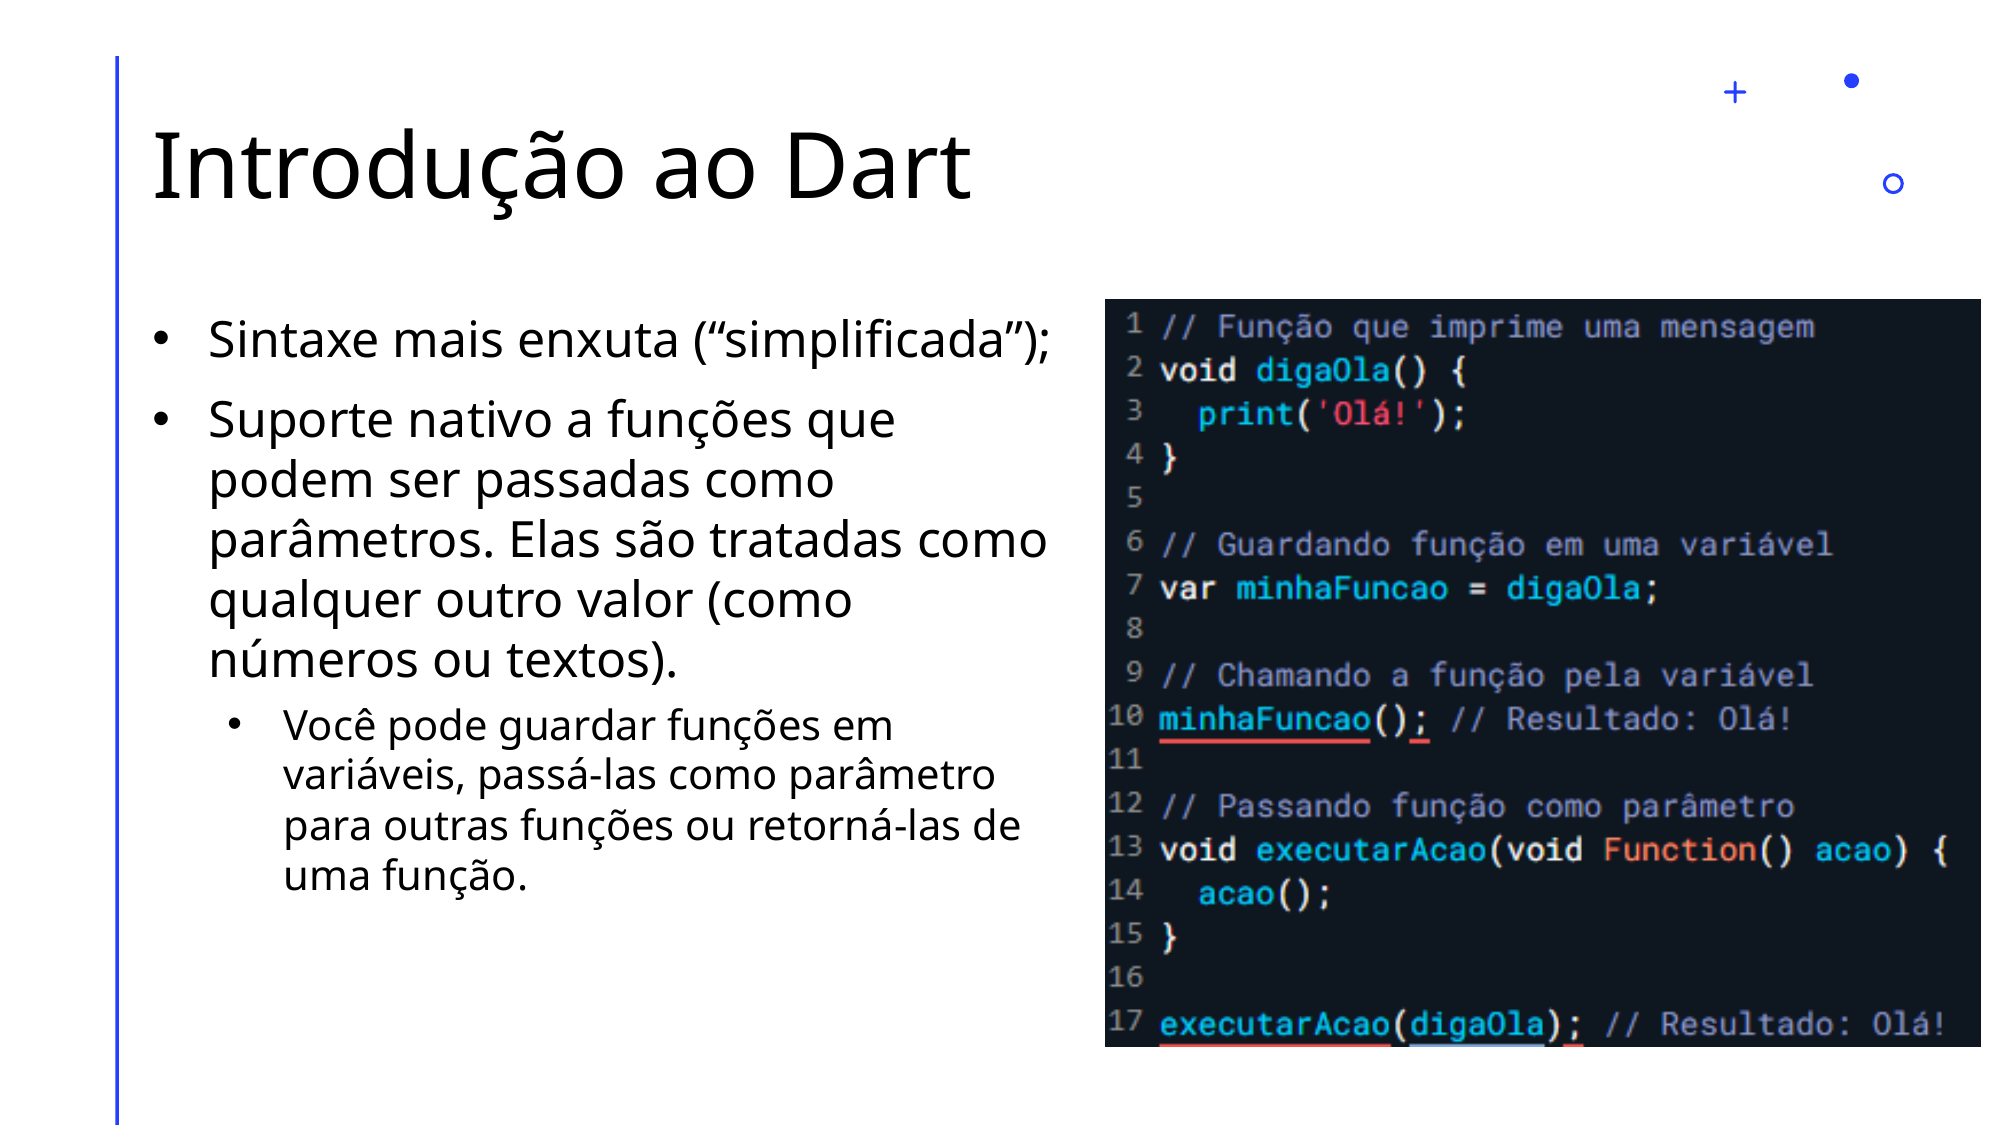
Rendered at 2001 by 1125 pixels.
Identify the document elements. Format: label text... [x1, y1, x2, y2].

list Sintaxe mais enxuta (“simplificada”); Suporte nativo a funções que podem ser passadas como parâmetros. Elas são tratadas como qualquer outro valor (como números ou textos). Você pode guardar funções em variáveis, passá-las como parâmetro para outras funções ou retorná-las de uma função. [137, 299, 1087, 1014]
picture [1105, 299, 1981, 1047]
title Introdução ao Dart [137, 59, 1863, 278]
